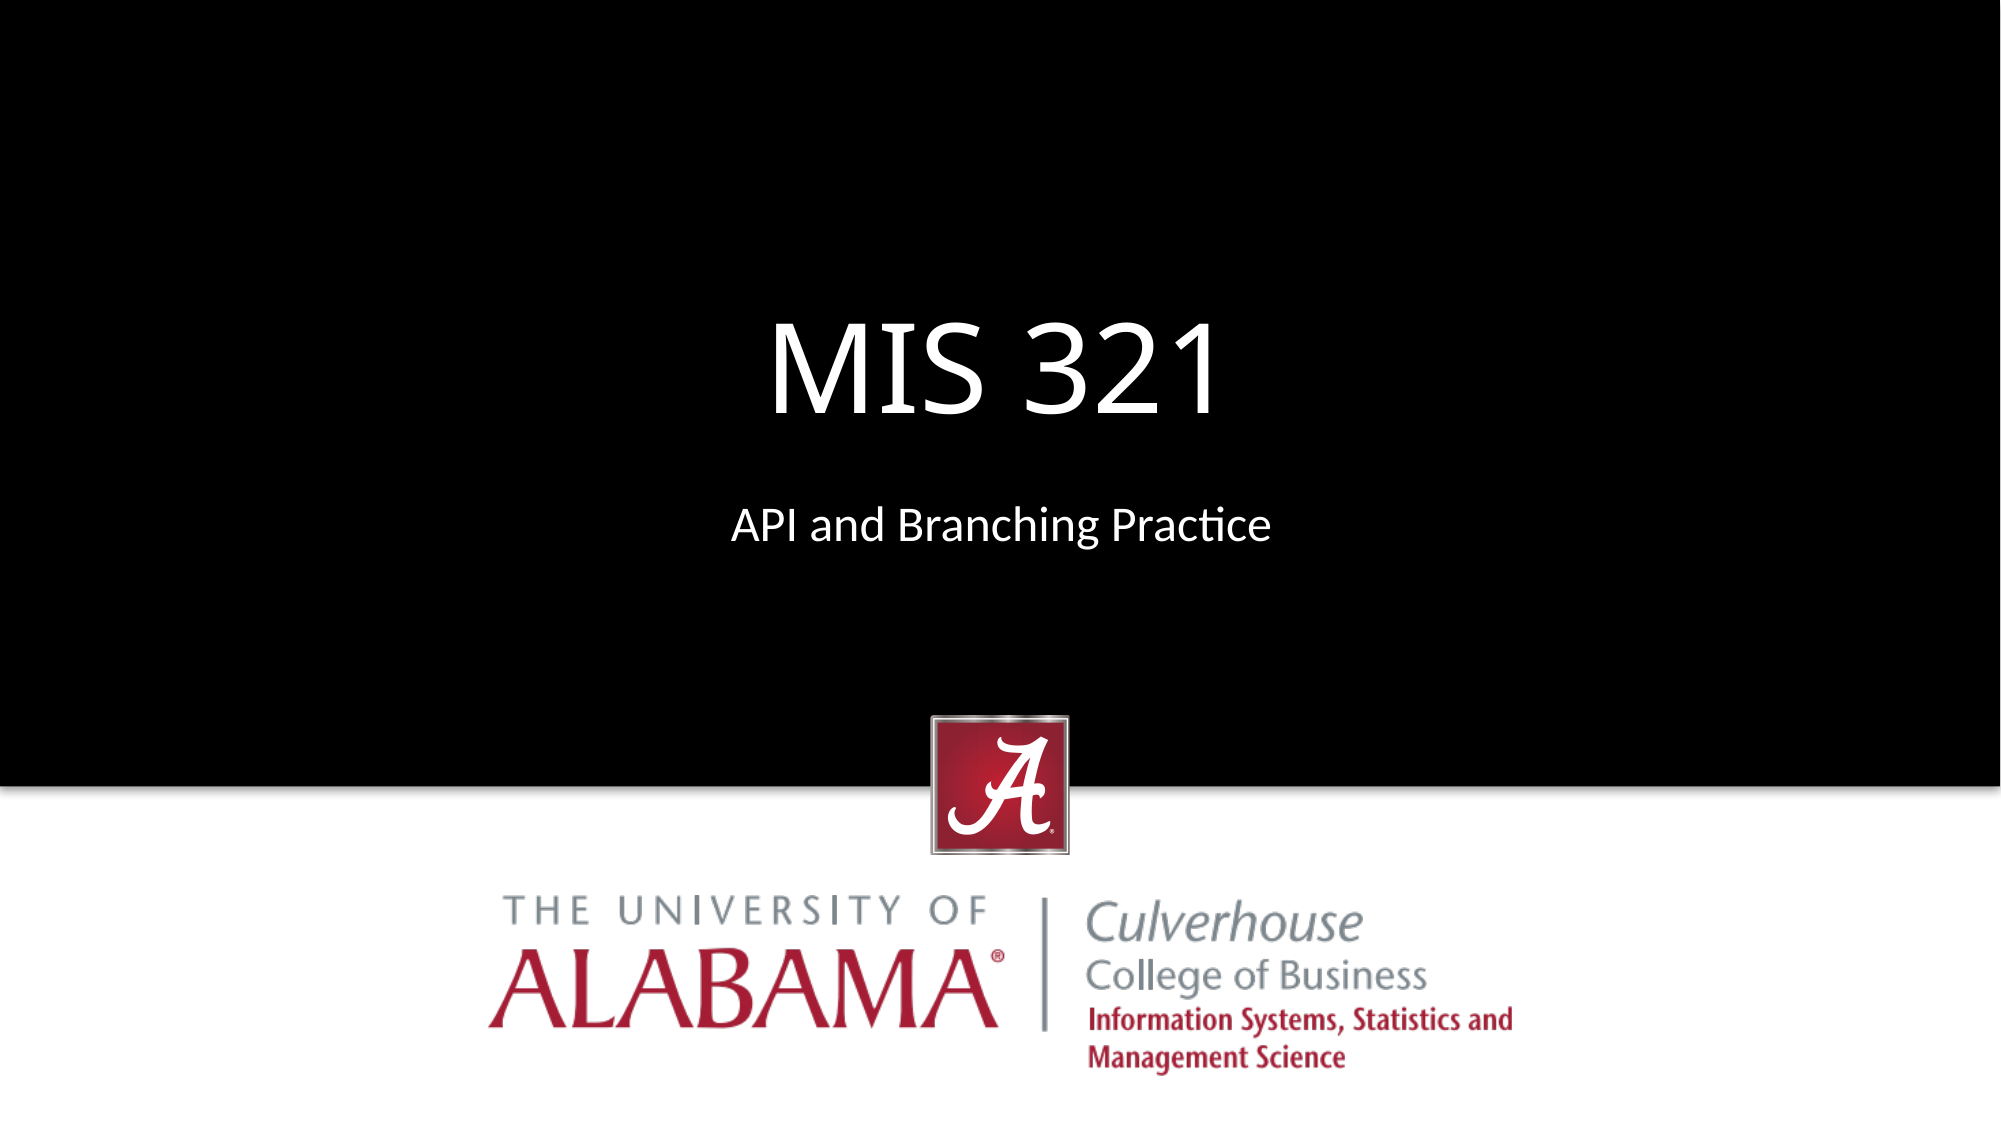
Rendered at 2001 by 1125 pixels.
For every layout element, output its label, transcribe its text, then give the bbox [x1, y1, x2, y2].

title MIS 321 [249, 184, 1750, 563]
subtitle API and Branching Practice [251, 490, 1752, 763]
